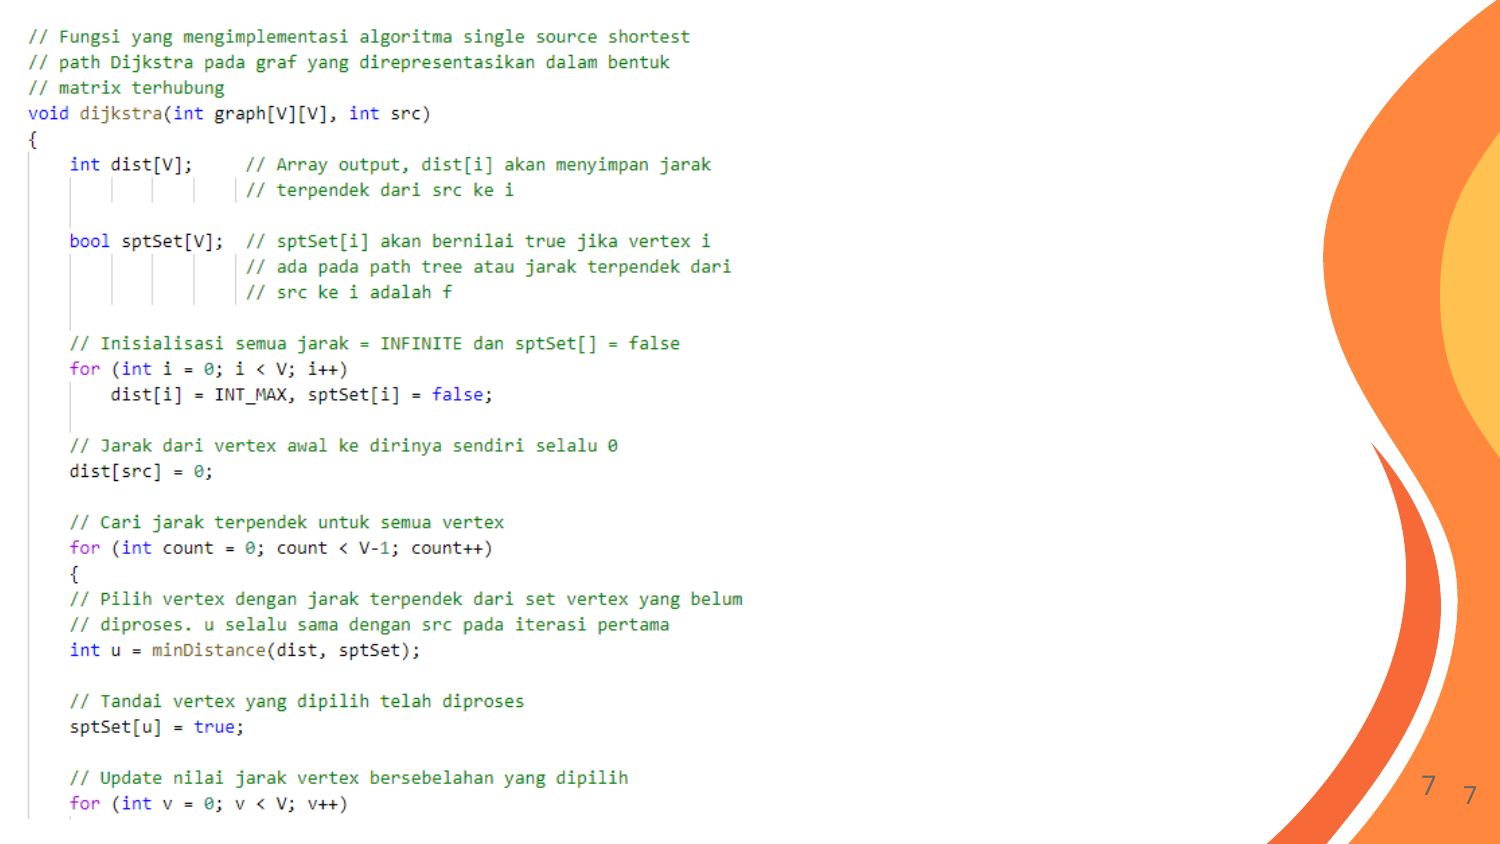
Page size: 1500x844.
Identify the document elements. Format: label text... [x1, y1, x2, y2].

picture [24, 24, 979, 819]
slide_number ‹#› [1402, 764, 1493, 830]
slide_number ‹#› [1361, 753, 1452, 818]
